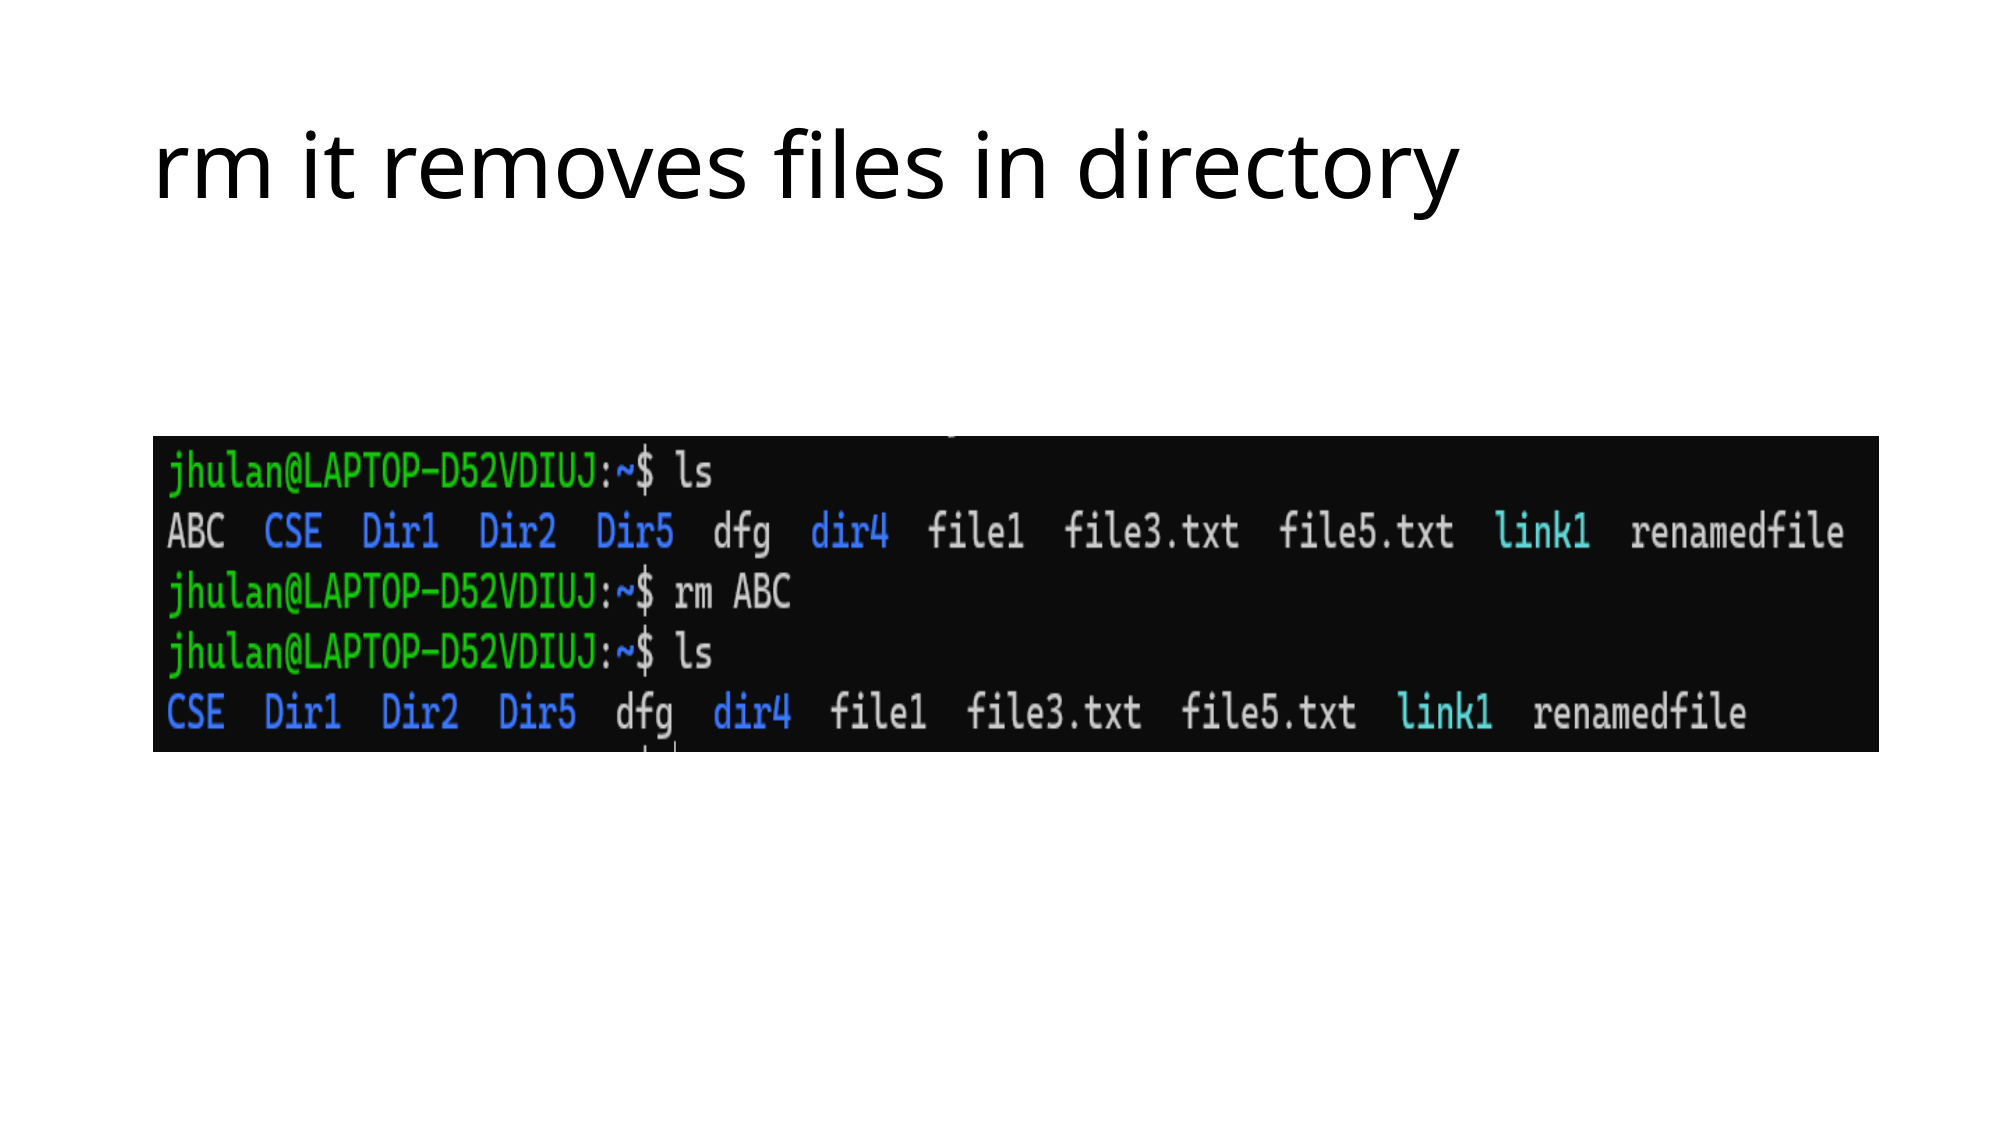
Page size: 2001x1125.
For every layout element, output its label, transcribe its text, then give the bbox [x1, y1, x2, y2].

title rm it removes files in directory [137, 59, 1863, 278]
picture [153, 436, 1879, 752]
